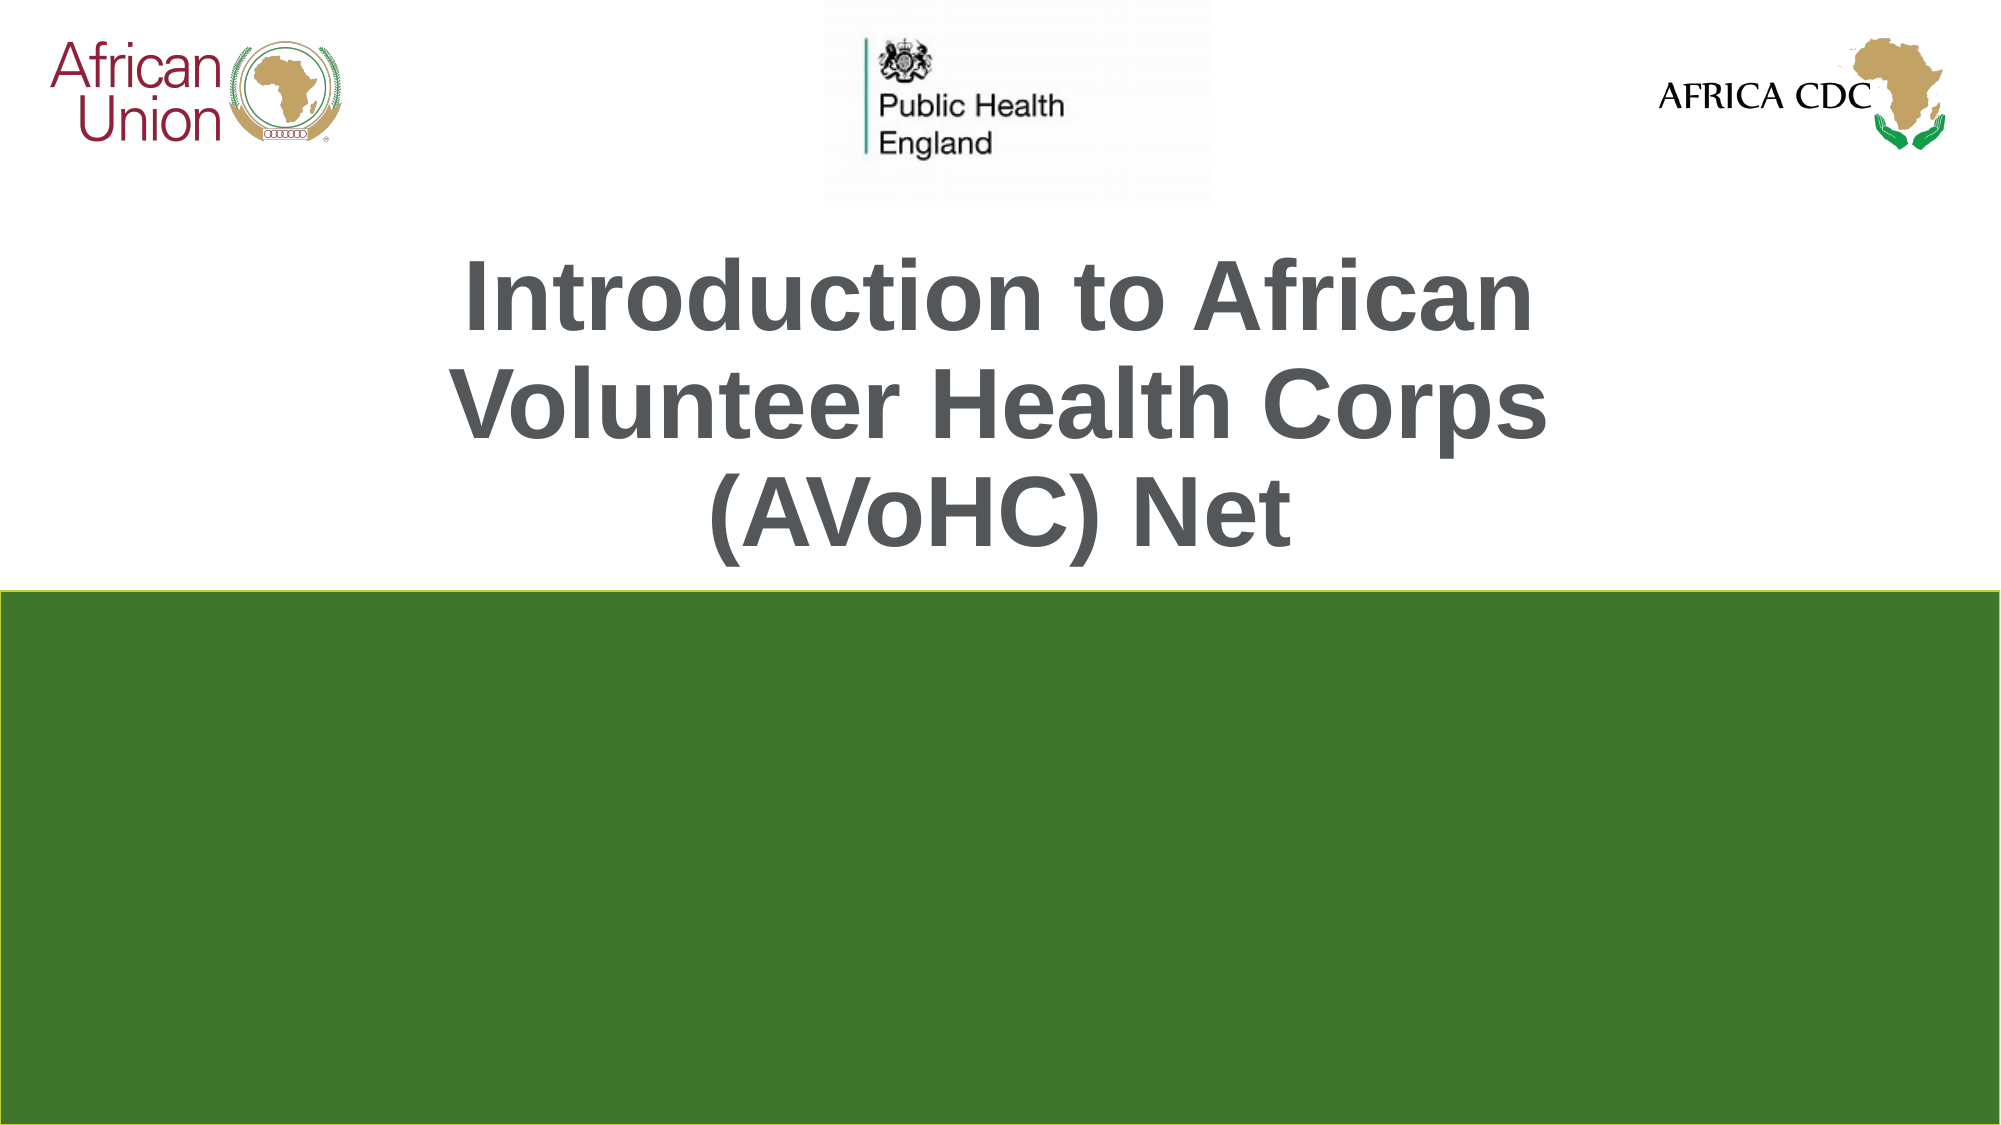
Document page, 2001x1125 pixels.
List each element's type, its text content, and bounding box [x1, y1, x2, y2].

title Introduction to African Volunteer Health Corps (AVoHC) Net [249, 248, 1750, 576]
picture [1554, 0, 2001, 227]
picture [0, 0, 397, 192]
picture [822, 0, 1215, 206]
